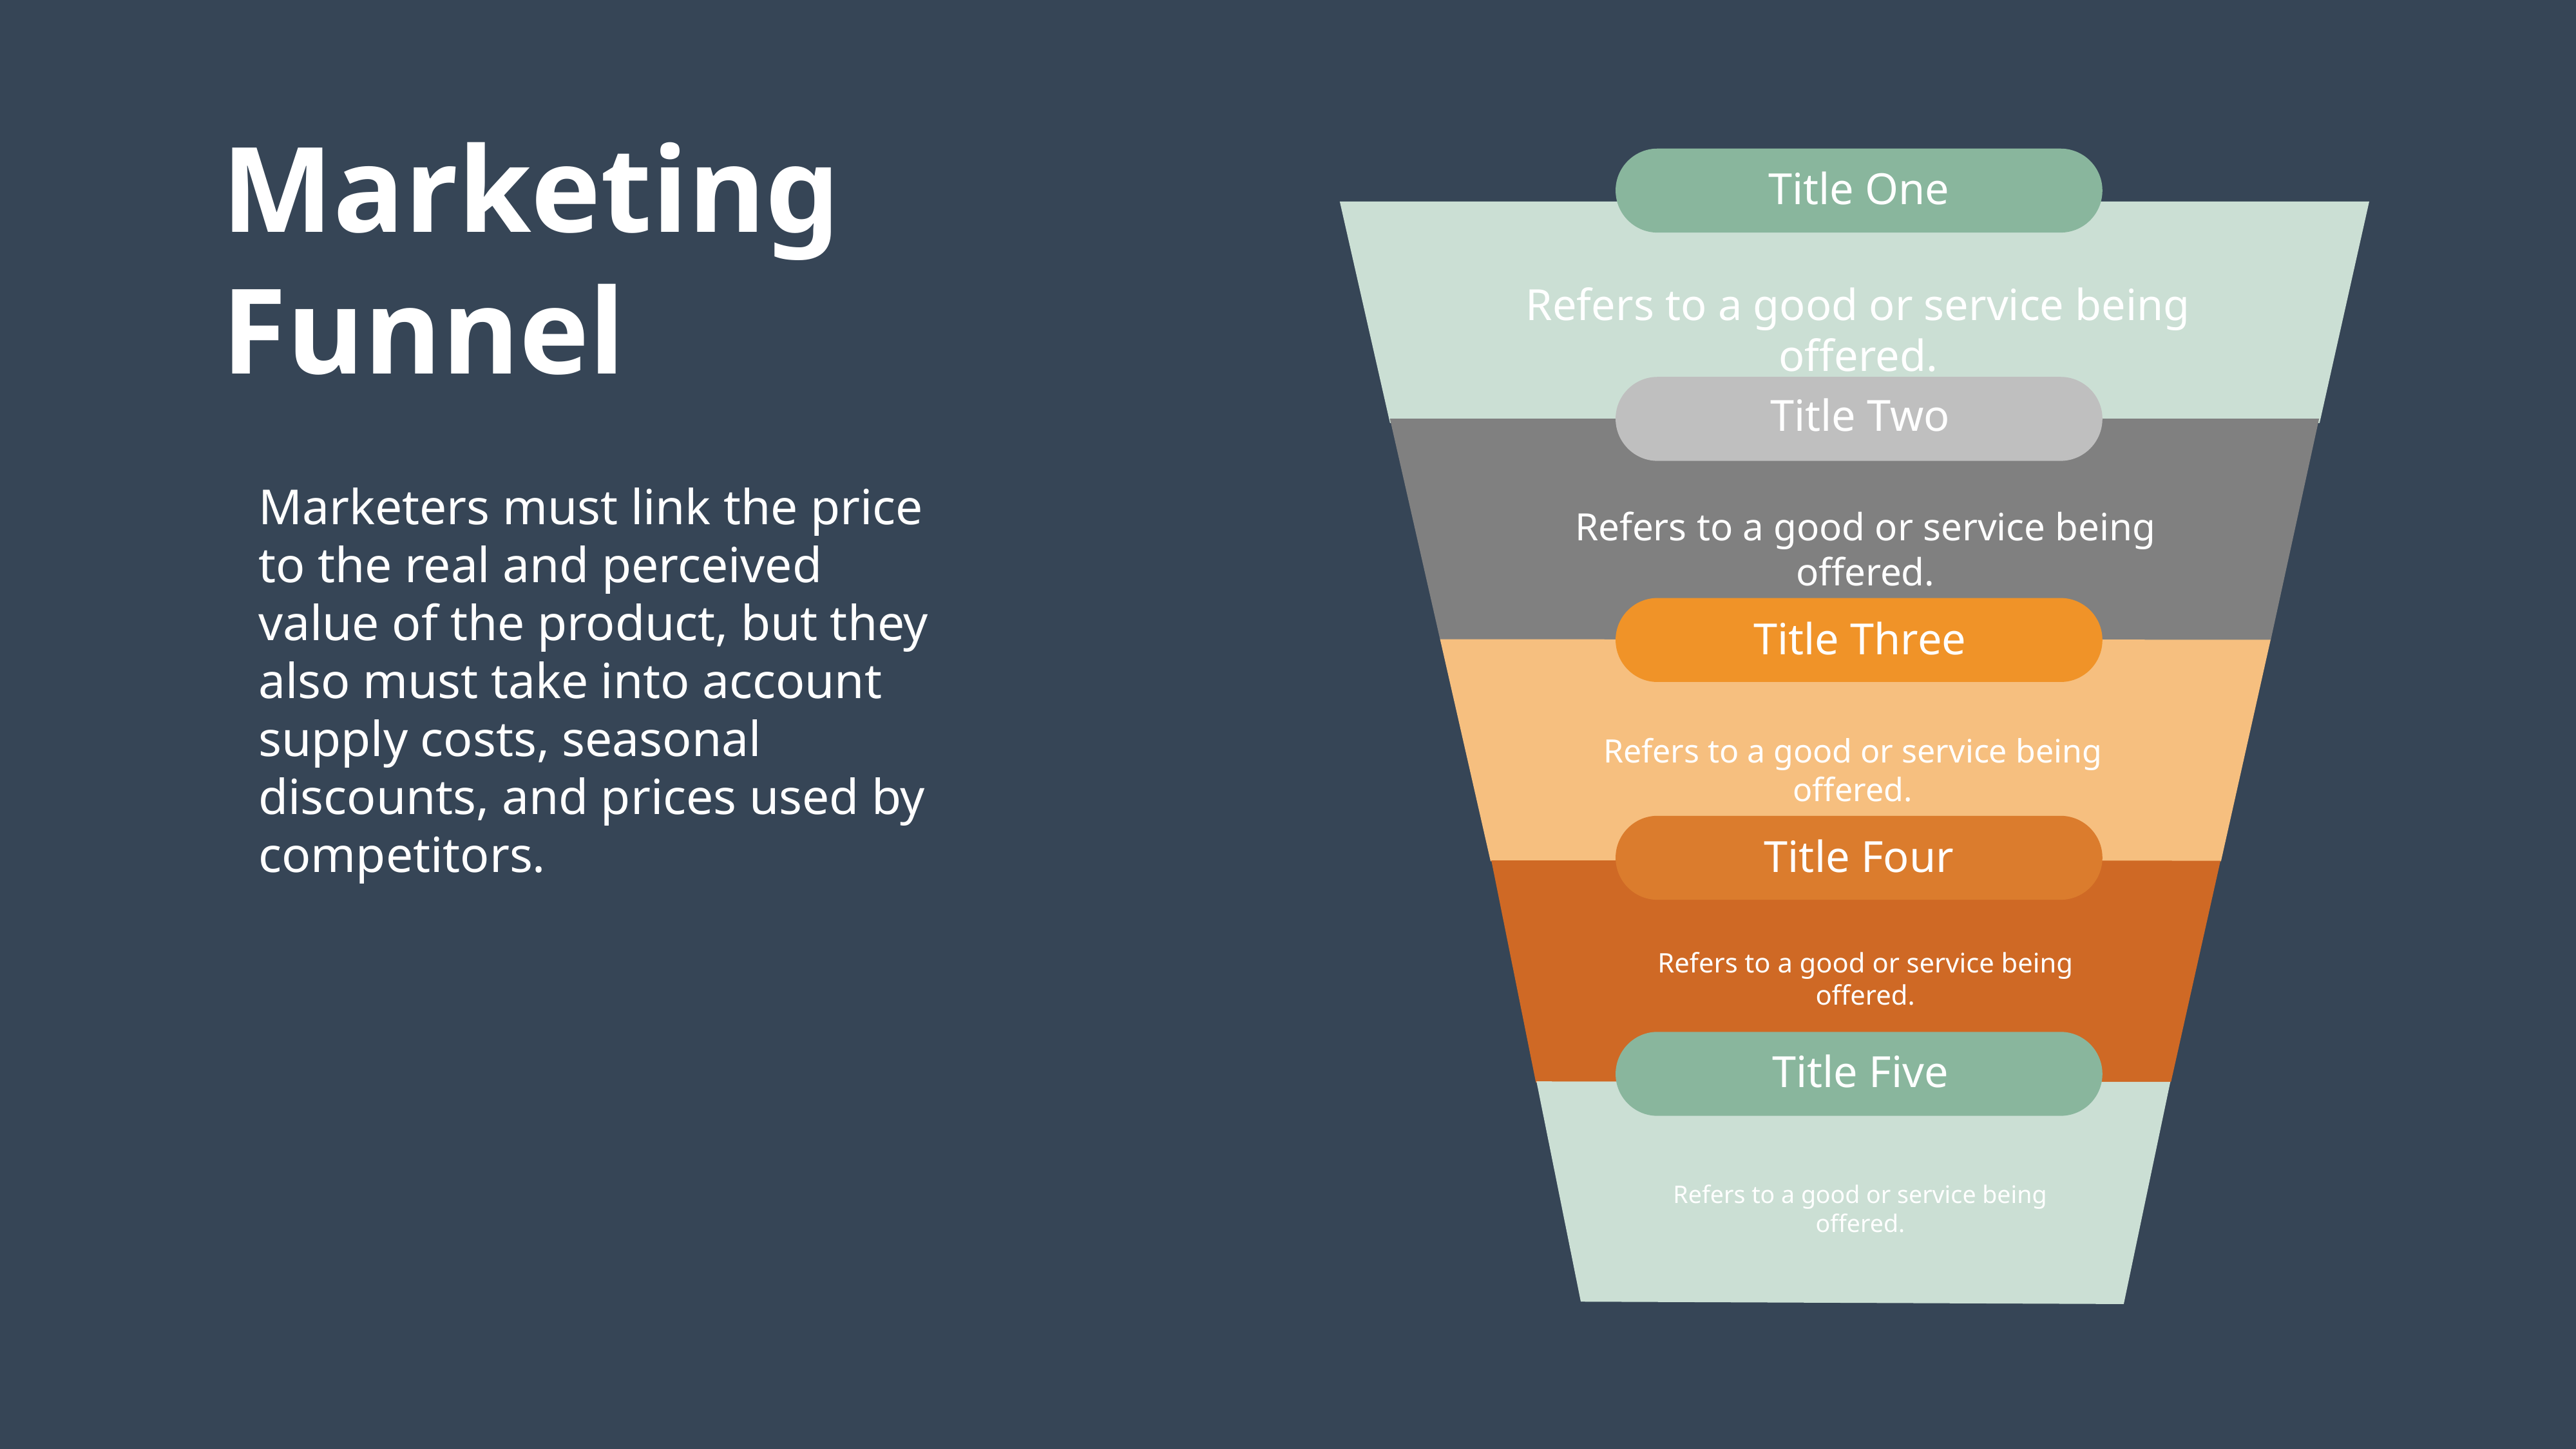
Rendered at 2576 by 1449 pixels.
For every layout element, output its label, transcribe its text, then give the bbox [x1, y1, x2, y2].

text_box Title Four [1755, 824, 1964, 886]
text_box [1616, 385, 2103, 461]
text_box Refers to a good or service being offered. [1536, 726, 2170, 813]
text_box [1536, 1081, 2171, 1304]
text_box [1616, 148, 2103, 233]
text_box [1616, 815, 2103, 900]
text_box Title Three [1744, 607, 1976, 668]
text_box [1389, 419, 2320, 641]
text_box Refers to a good or service being offered. [1458, 272, 2259, 385]
text_box [1339, 201, 2370, 423]
text_box Refers to a good or service being offered. [1628, 1174, 2093, 1242]
text_box [1491, 860, 2221, 1083]
text_box [1440, 639, 2271, 862]
text_box Marketing Funnel [212, 109, 850, 402]
text_box [1616, 598, 2103, 682]
text_box [1616, 1032, 2103, 1116]
text_box Title Five [1762, 1039, 1959, 1101]
text_box Refers to a good or service being offered. [1510, 498, 2221, 598]
text_box Refers to a good or service being offered. [1610, 941, 2121, 1016]
text_box Title Two [1760, 385, 1960, 445]
text_box Title One [1759, 156, 1960, 218]
text_box Marketers must link the price to the real and perceived value of the product, but they also must take into account supply costs, seasonal discounts, and prices used by competitors. [249, 471, 959, 887]
